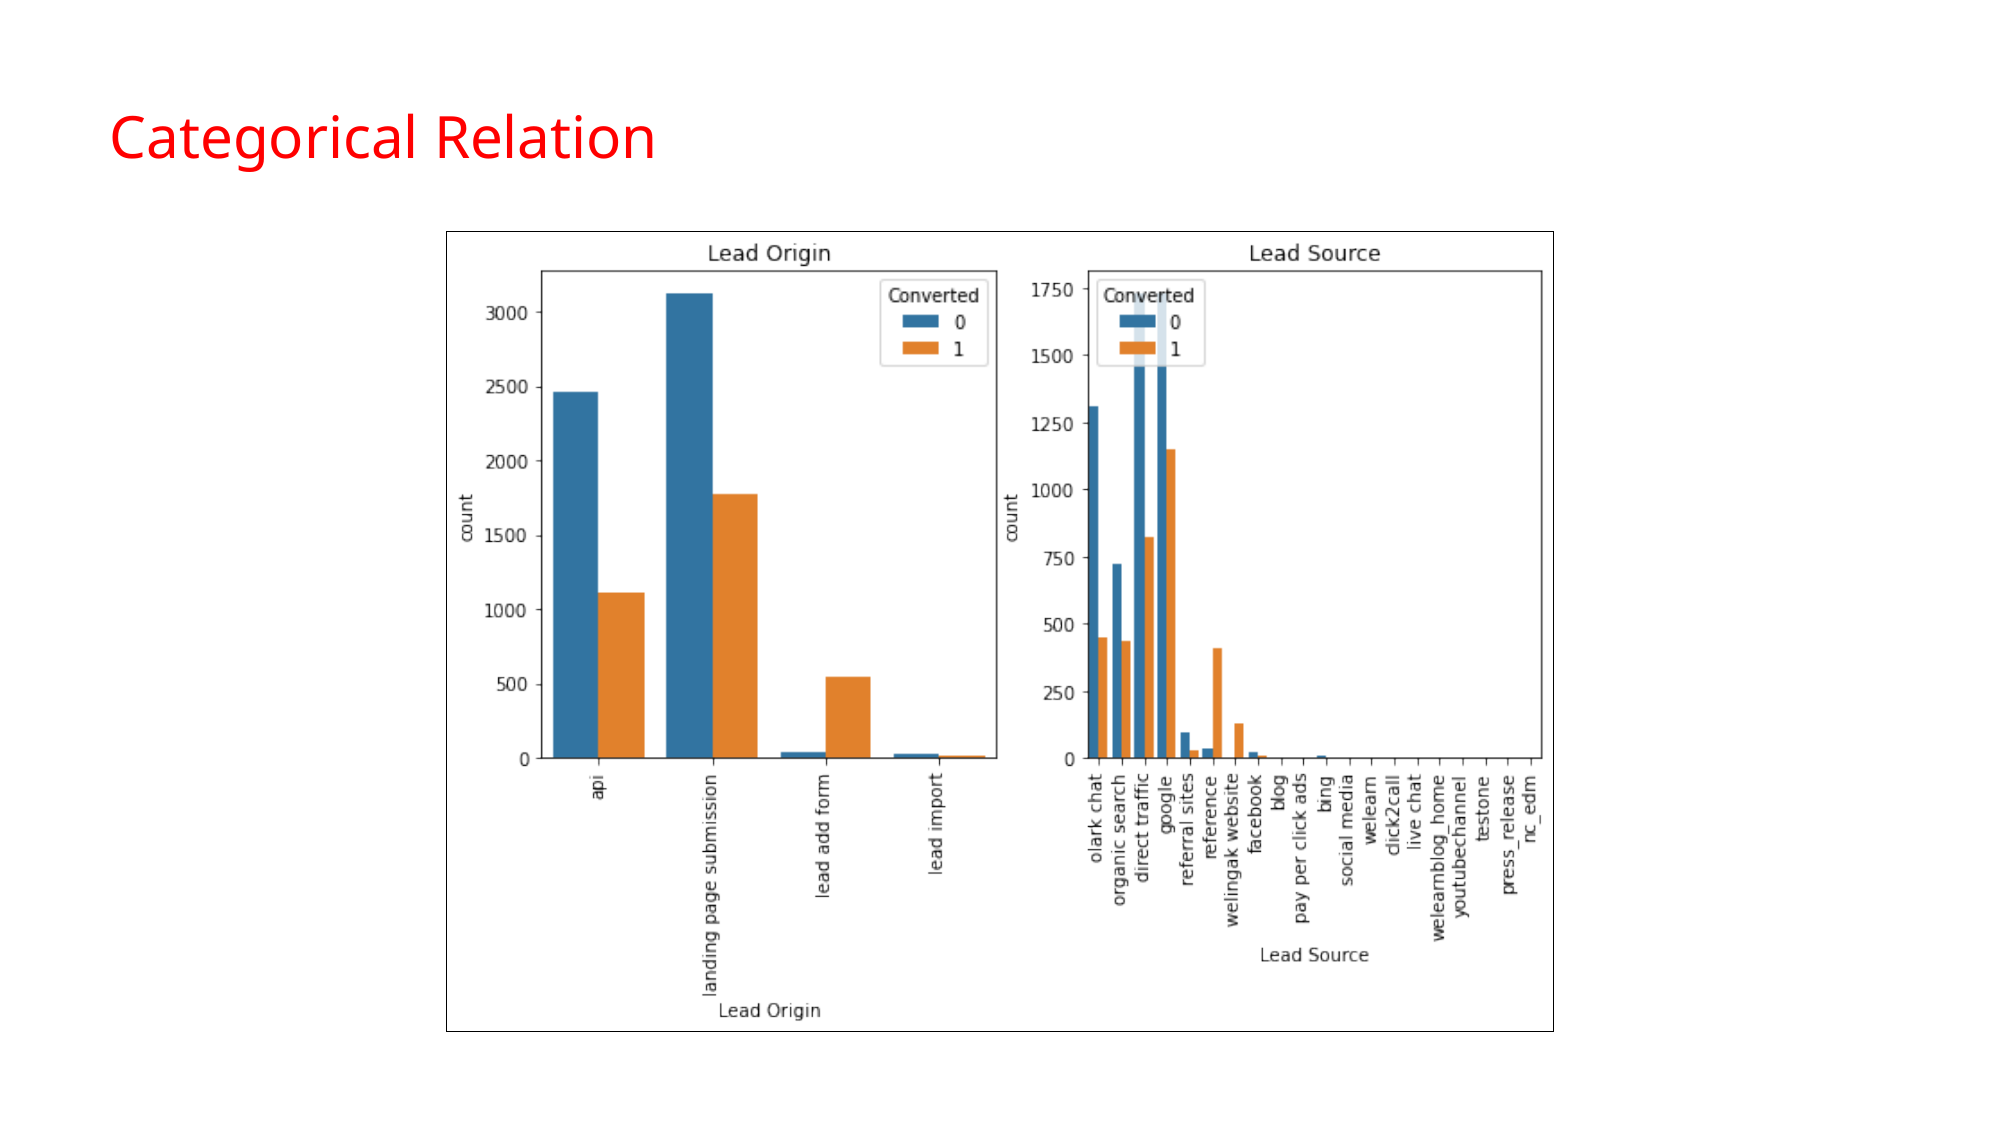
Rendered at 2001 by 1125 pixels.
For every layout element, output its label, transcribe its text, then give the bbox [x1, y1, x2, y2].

text_box Categorical Relation [95, 93, 960, 178]
picture [446, 231, 1554, 1032]
